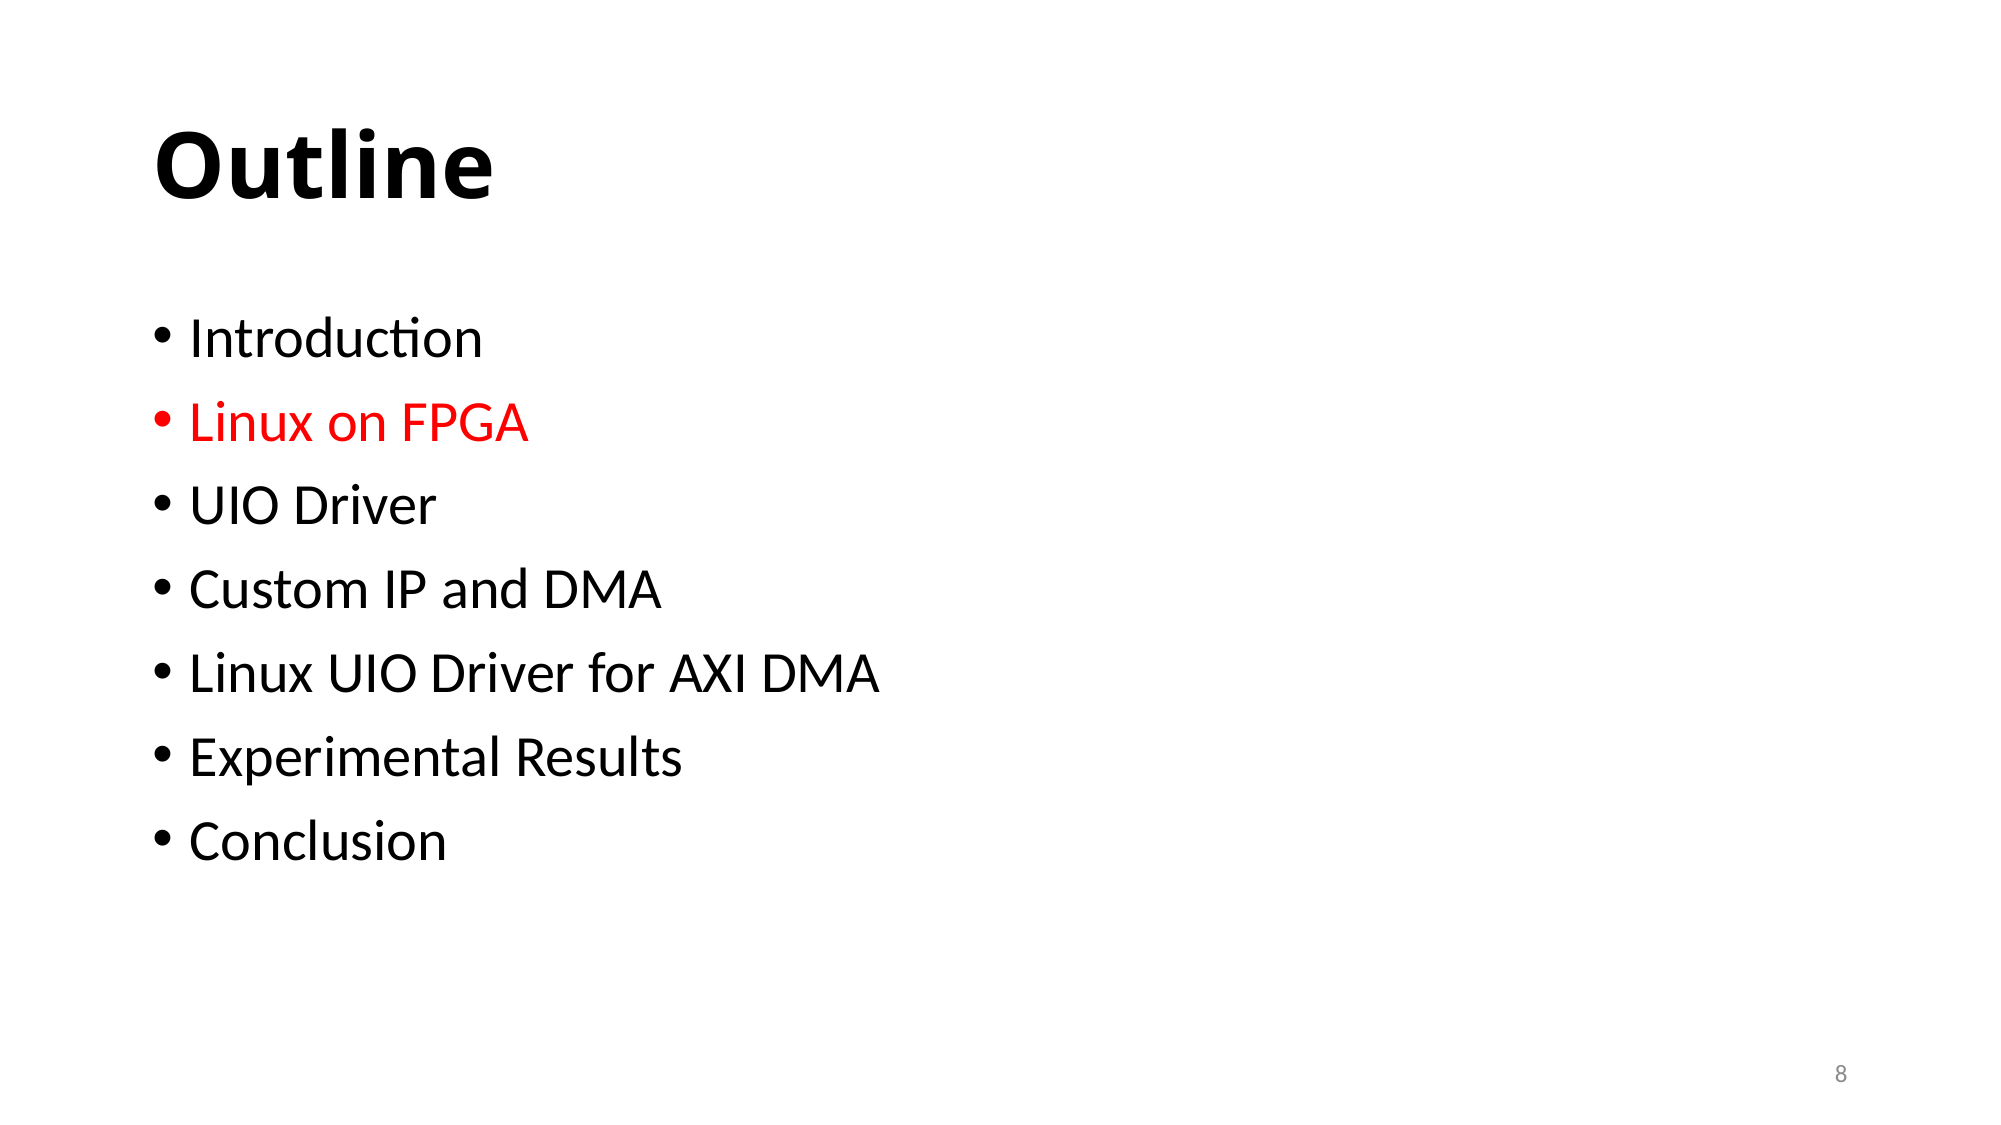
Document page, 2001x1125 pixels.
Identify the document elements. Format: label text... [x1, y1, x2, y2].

slide_number 8 [1412, 1042, 1863, 1103]
list Introduction Linux on FPGA UIO Driver Custom IP and DMA Linux UIO Driver for AXI DMA Experimental Results Conclusion [137, 299, 1863, 1014]
title Outline [137, 59, 1863, 278]
